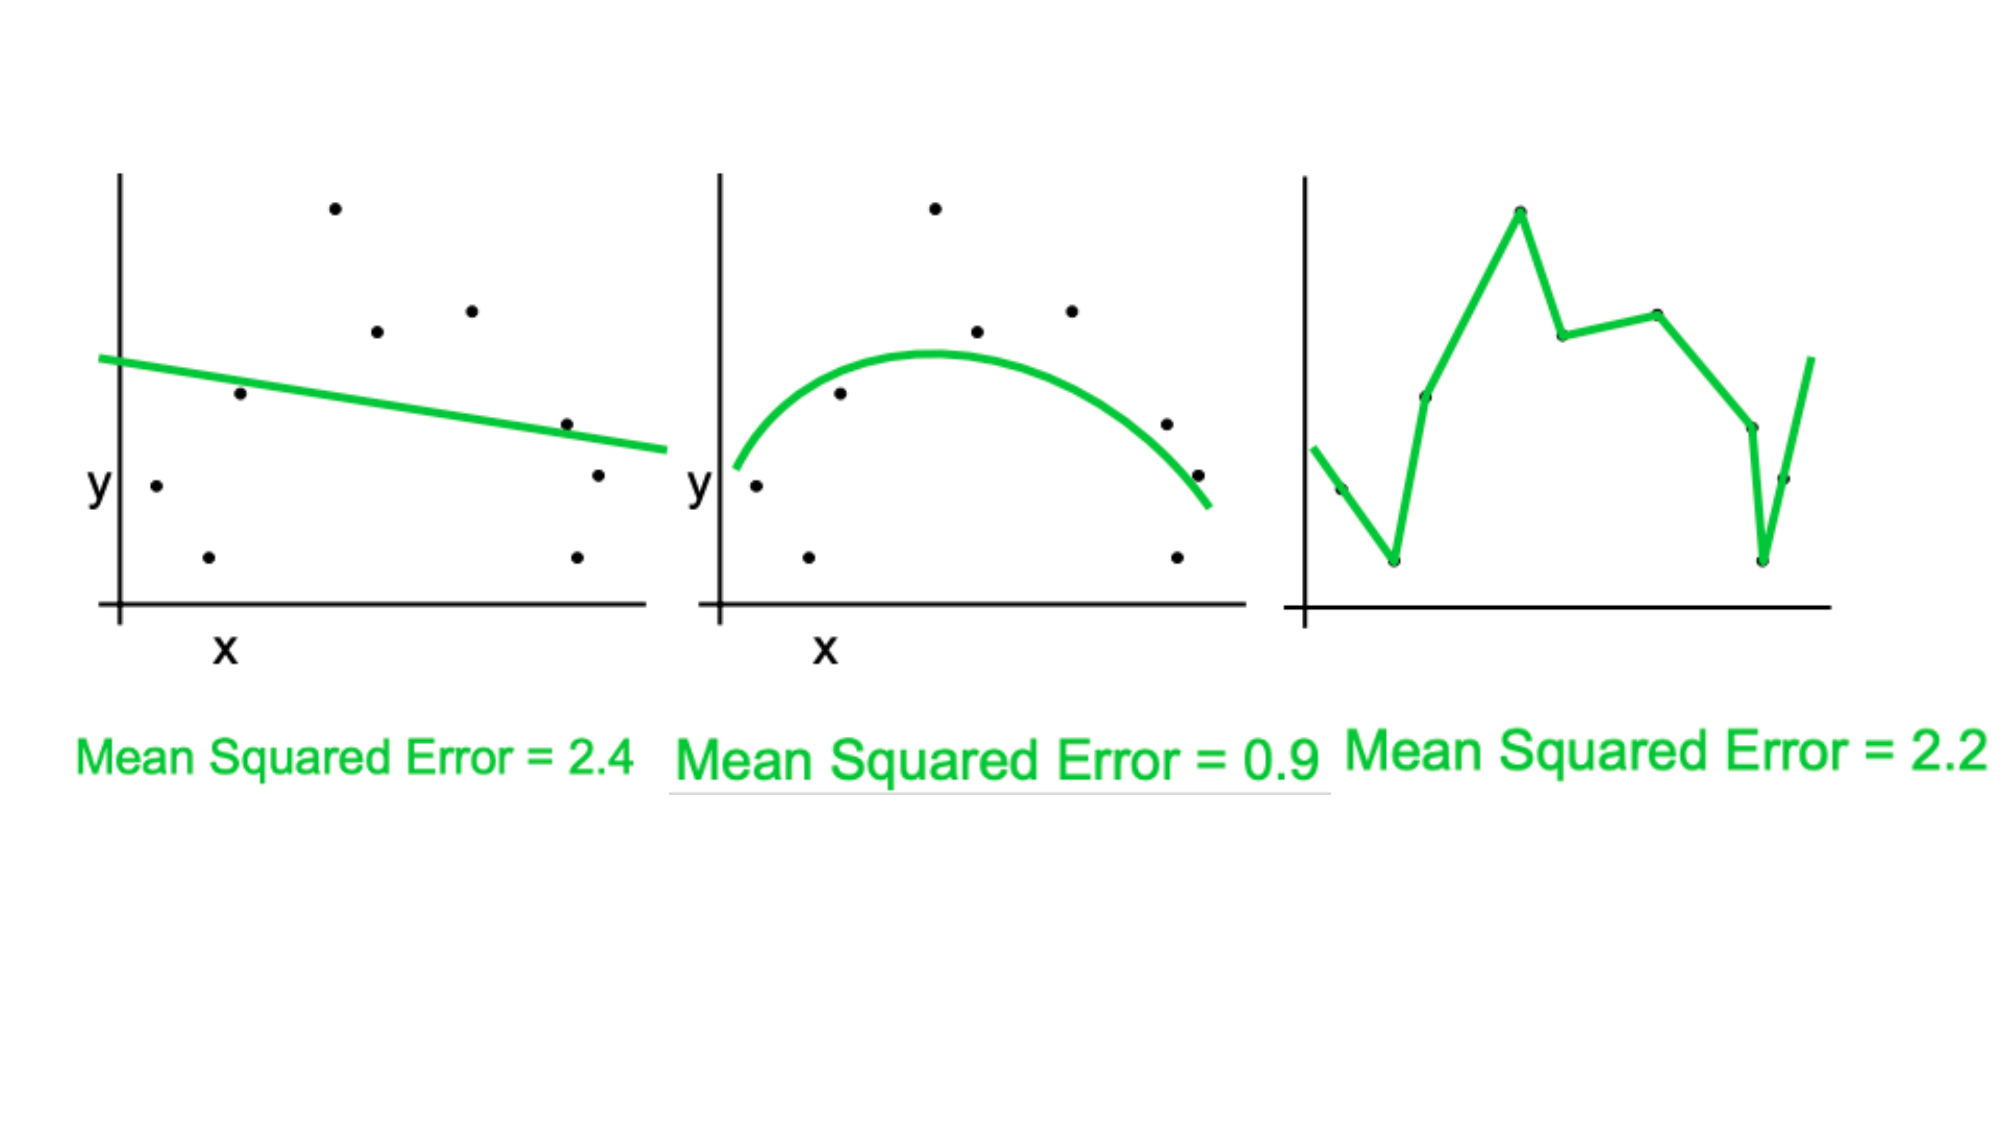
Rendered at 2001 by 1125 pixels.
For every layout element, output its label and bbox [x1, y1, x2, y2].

picture [27, 128, 1949, 809]
picture [1339, 704, 2000, 801]
